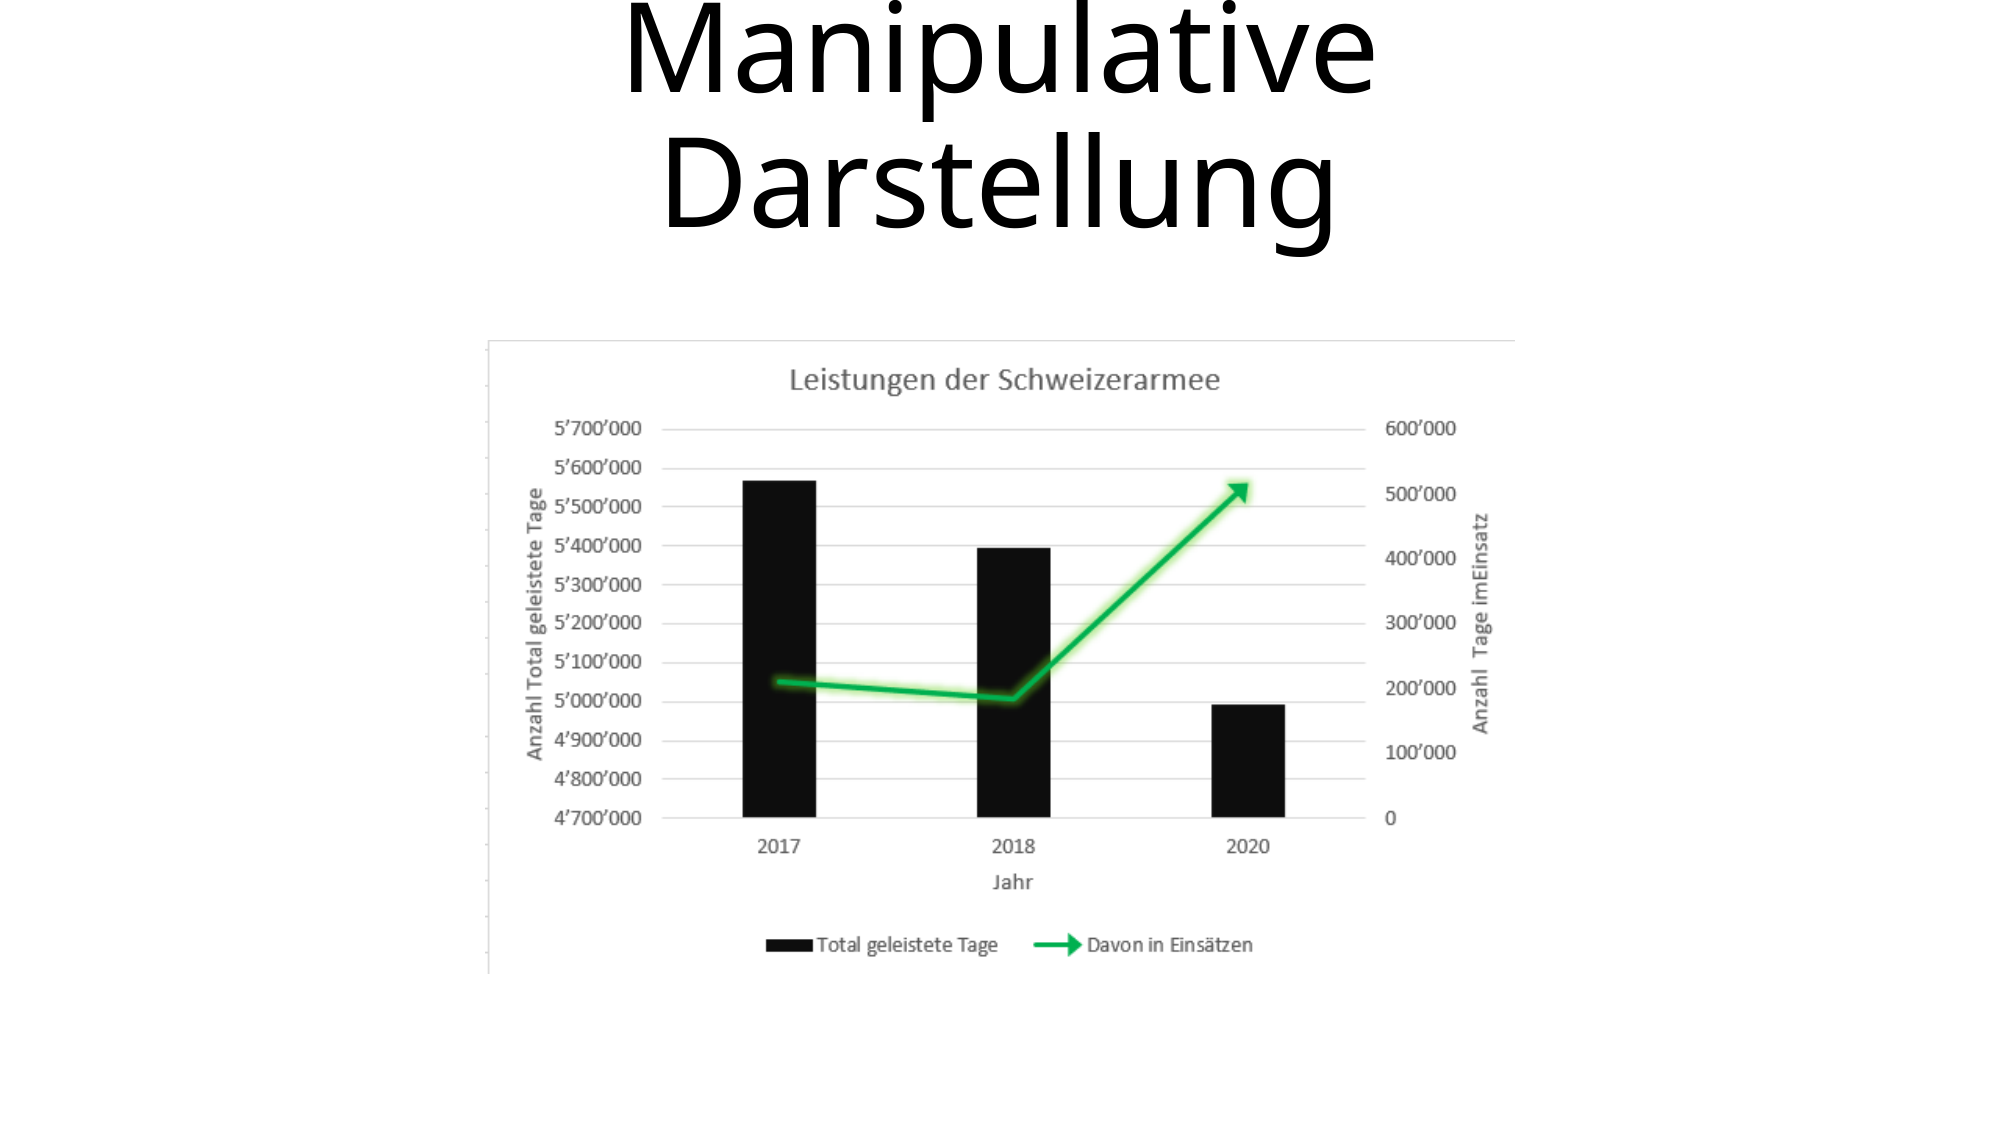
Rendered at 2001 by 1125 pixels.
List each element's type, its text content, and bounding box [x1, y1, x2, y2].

title Manipulative Darstellung [249, 90, 1750, 263]
picture [484, 340, 1515, 974]
